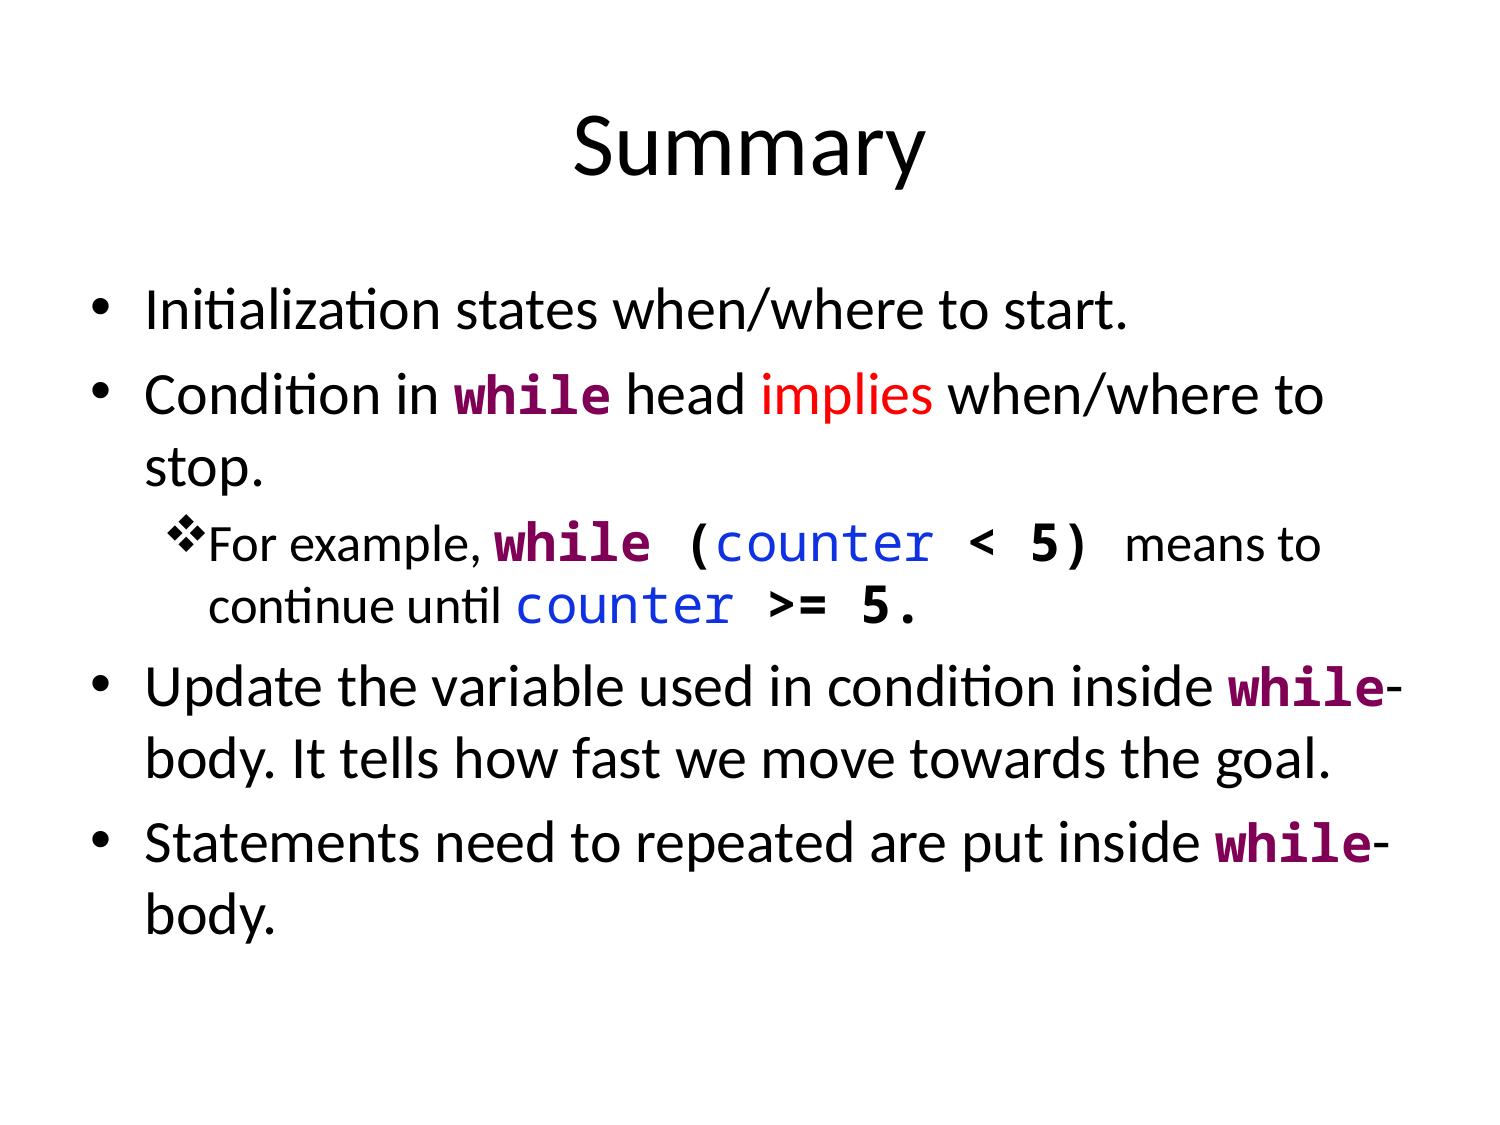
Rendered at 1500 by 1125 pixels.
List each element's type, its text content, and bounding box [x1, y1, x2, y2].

list Initialization states when/where to start. Condition in while head implies when/where to stop. For example, while (counter < 5) means to continue until counter >= 5. Update the variable used in condition inside while-body. It tells how fast we move towards the goal. Statements need to repeated are put inside while-body. [75, 262, 1425, 1005]
title Summary [75, 45, 1425, 233]
